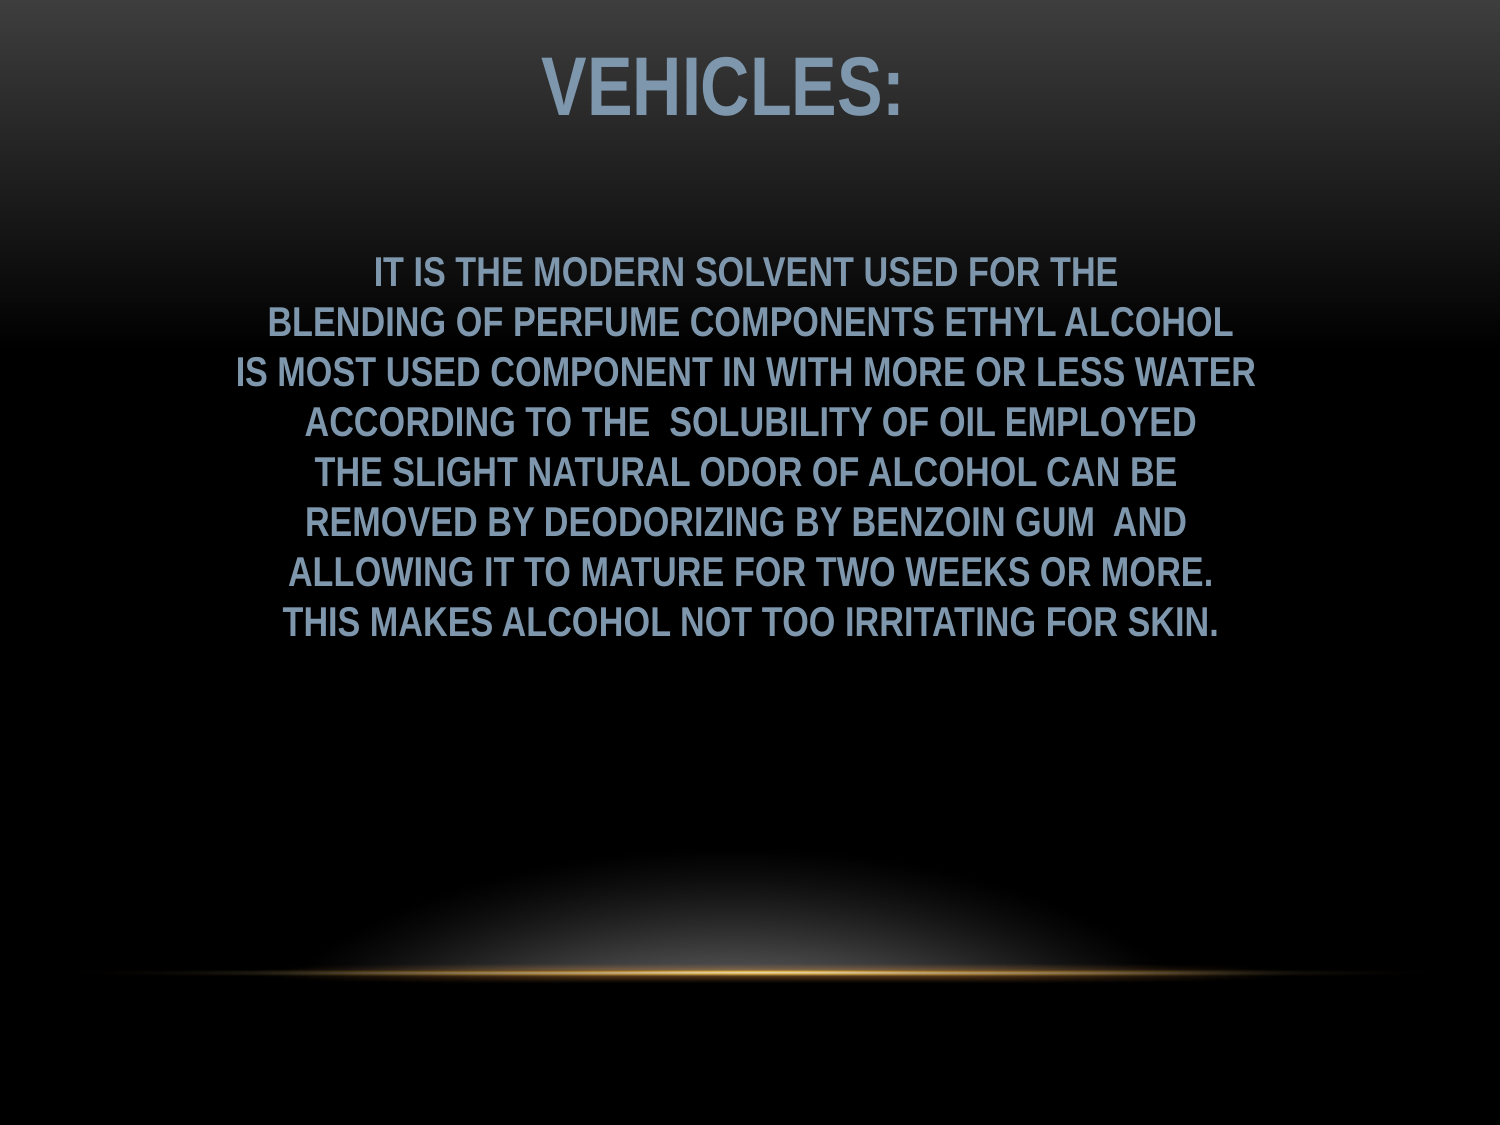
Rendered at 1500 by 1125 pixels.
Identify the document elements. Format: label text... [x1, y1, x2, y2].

text_box Vehicles: [526, 24, 921, 140]
picture [0, 0, 1500, 1125]
text_box It is the modern solvent used for the blending of perfume components Ethyl alcohol Is most used component in with more or less water according to the solubility of oil employed The slight natural odor of alcohol can be removed by deodorizing by benzoin gum and Allowing it to mature for two weeks or more. This makes alcohol not too irritating for skin. [220, 237, 1282, 653]
